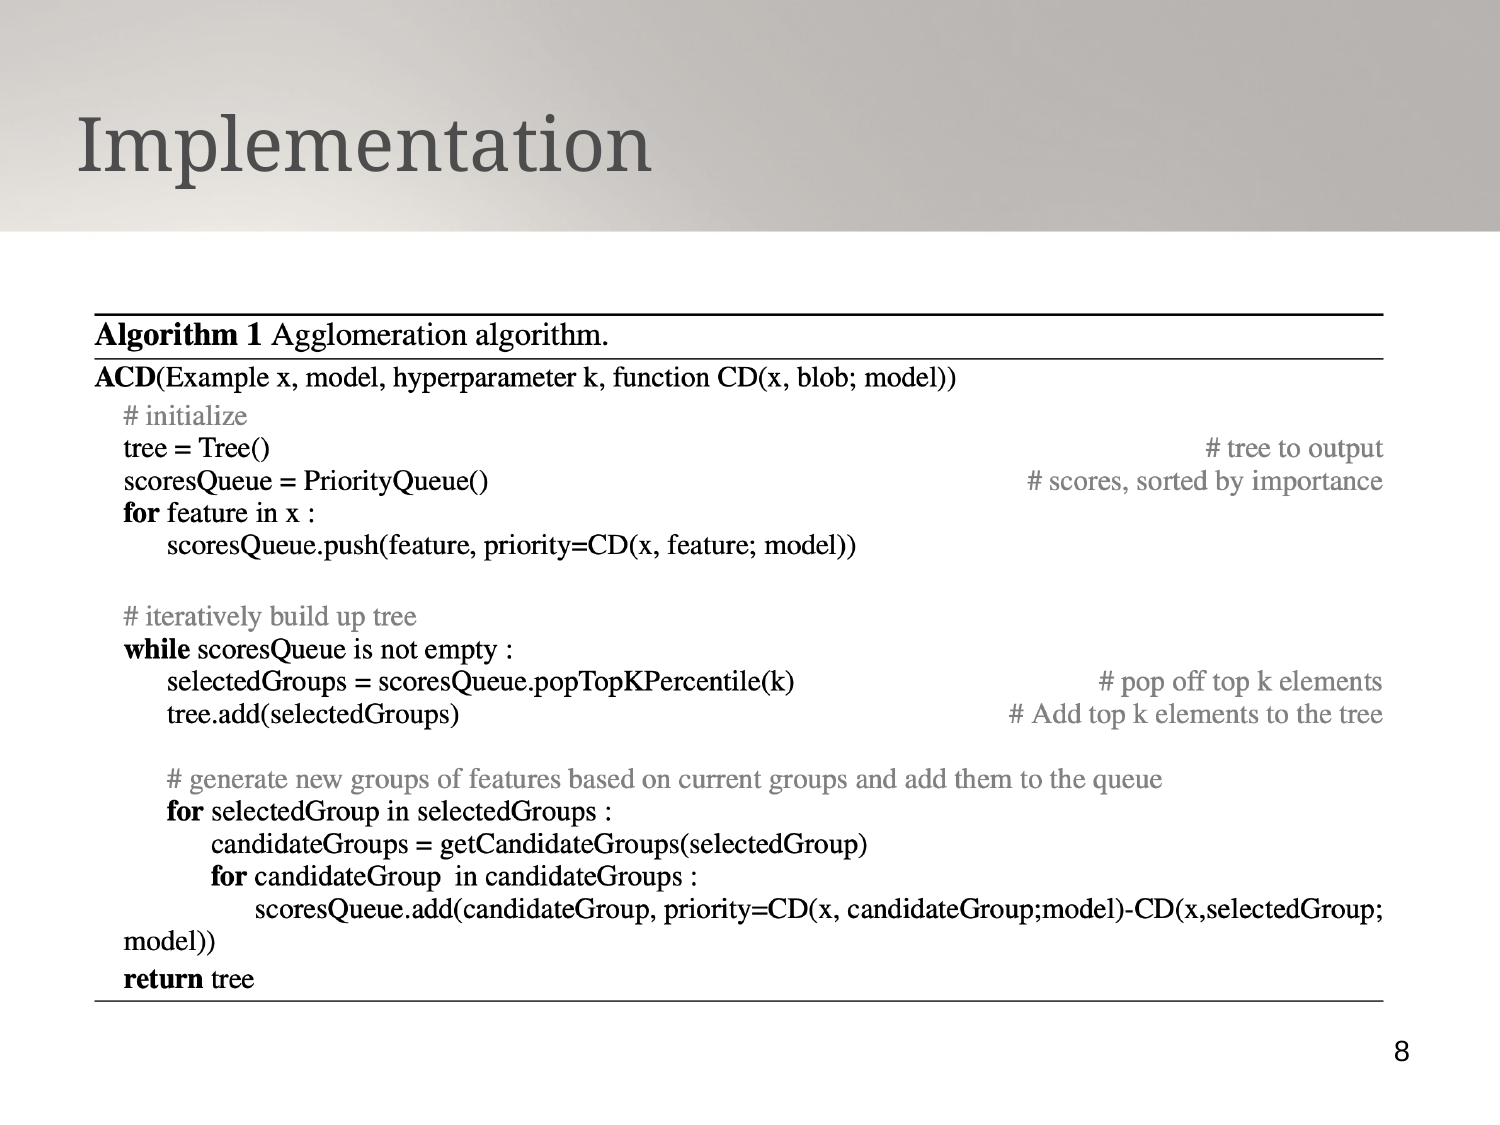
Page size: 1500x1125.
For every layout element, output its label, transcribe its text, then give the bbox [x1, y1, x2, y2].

slide_number 8 [1074, 1033, 1425, 1103]
picture [0, 0, 1500, 1125]
text_box Implementation [61, 24, 1186, 213]
